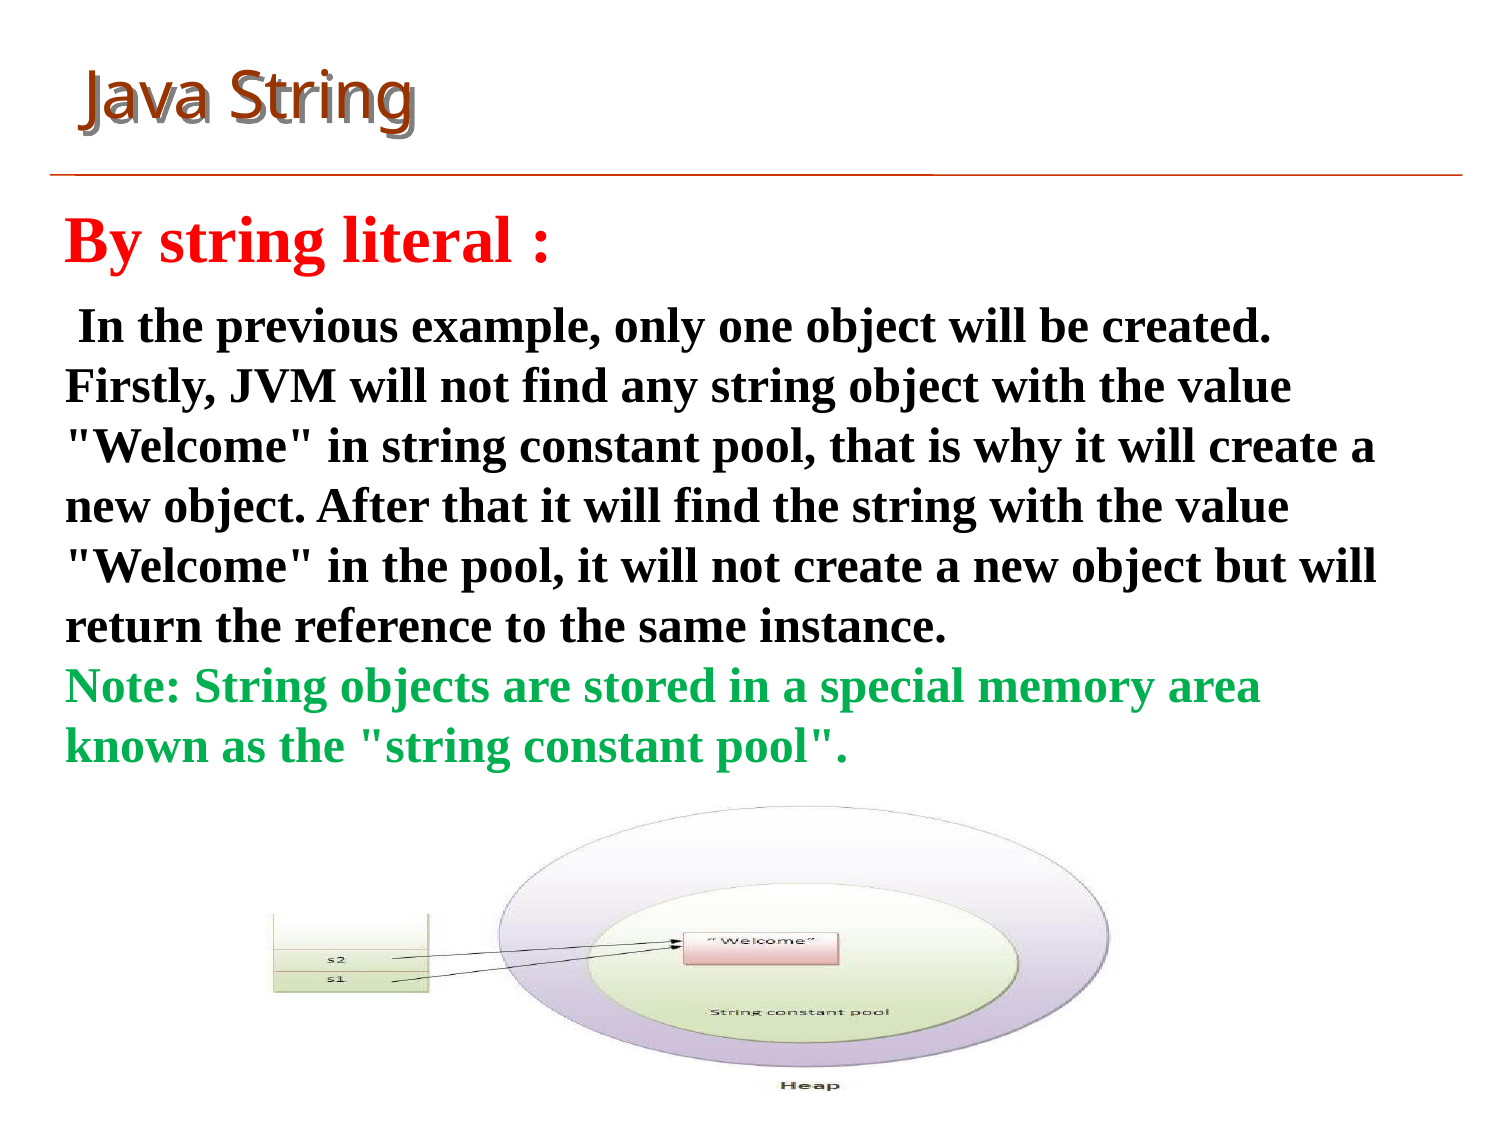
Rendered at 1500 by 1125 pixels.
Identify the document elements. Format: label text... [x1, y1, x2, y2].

text_box By string literal : [49, 188, 1339, 284]
text_box In the previous example, only one object will be created. Firstly, JVM will not find any string object with the value "Welcome" in string constant pool, that is why it will create a new object. After that it will find the string with the value "Welcome" in the pool, it will not create a new object but will return the reference to the same instance. Note: String objects are stored in a special memory area known as the "string constant pool". [50, 284, 1413, 780]
picture [266, 801, 1123, 1100]
text_box Java String [68, 44, 969, 140]
